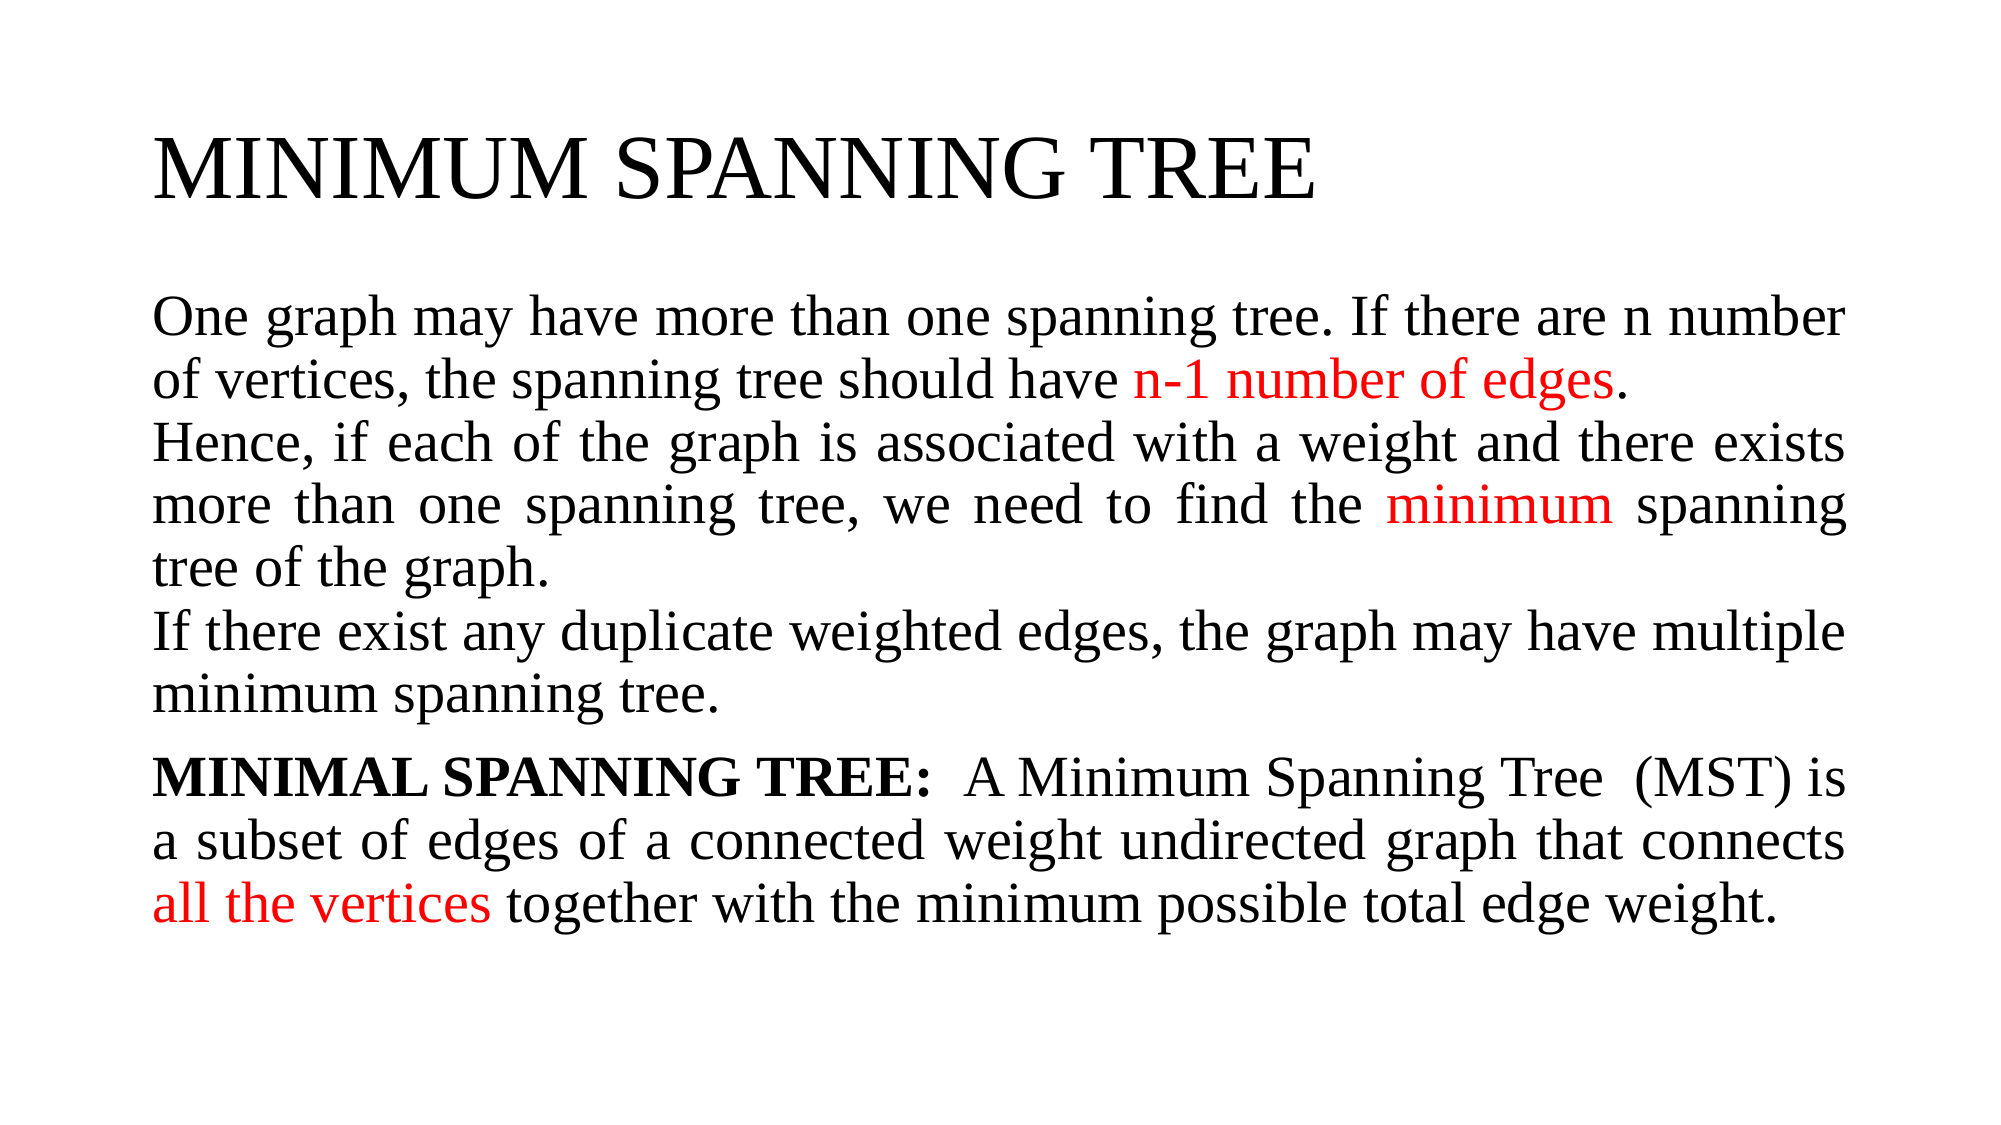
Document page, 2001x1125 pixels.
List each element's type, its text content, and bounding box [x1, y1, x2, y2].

list One graph may have more than one spanning tree. If there are n number of vertices, the spanning tree should have n-1 number of edges. Hence, if each of the graph is associated with a weight and there exists more than one spanning tree, we need to find the minimum spanning tree of the graph. If there exist any duplicate weighted edges, the graph may have multiple minimum spanning tree. MINIMAL SPANNING TREE: A Minimum Spanning Tree (MST) is a subset of edges of a connected weight undirected graph that connects all the vertices together with the minimum possible total edge weight. [137, 277, 1863, 992]
title MINIMUM SPANNING TREE [137, 59, 1863, 277]
